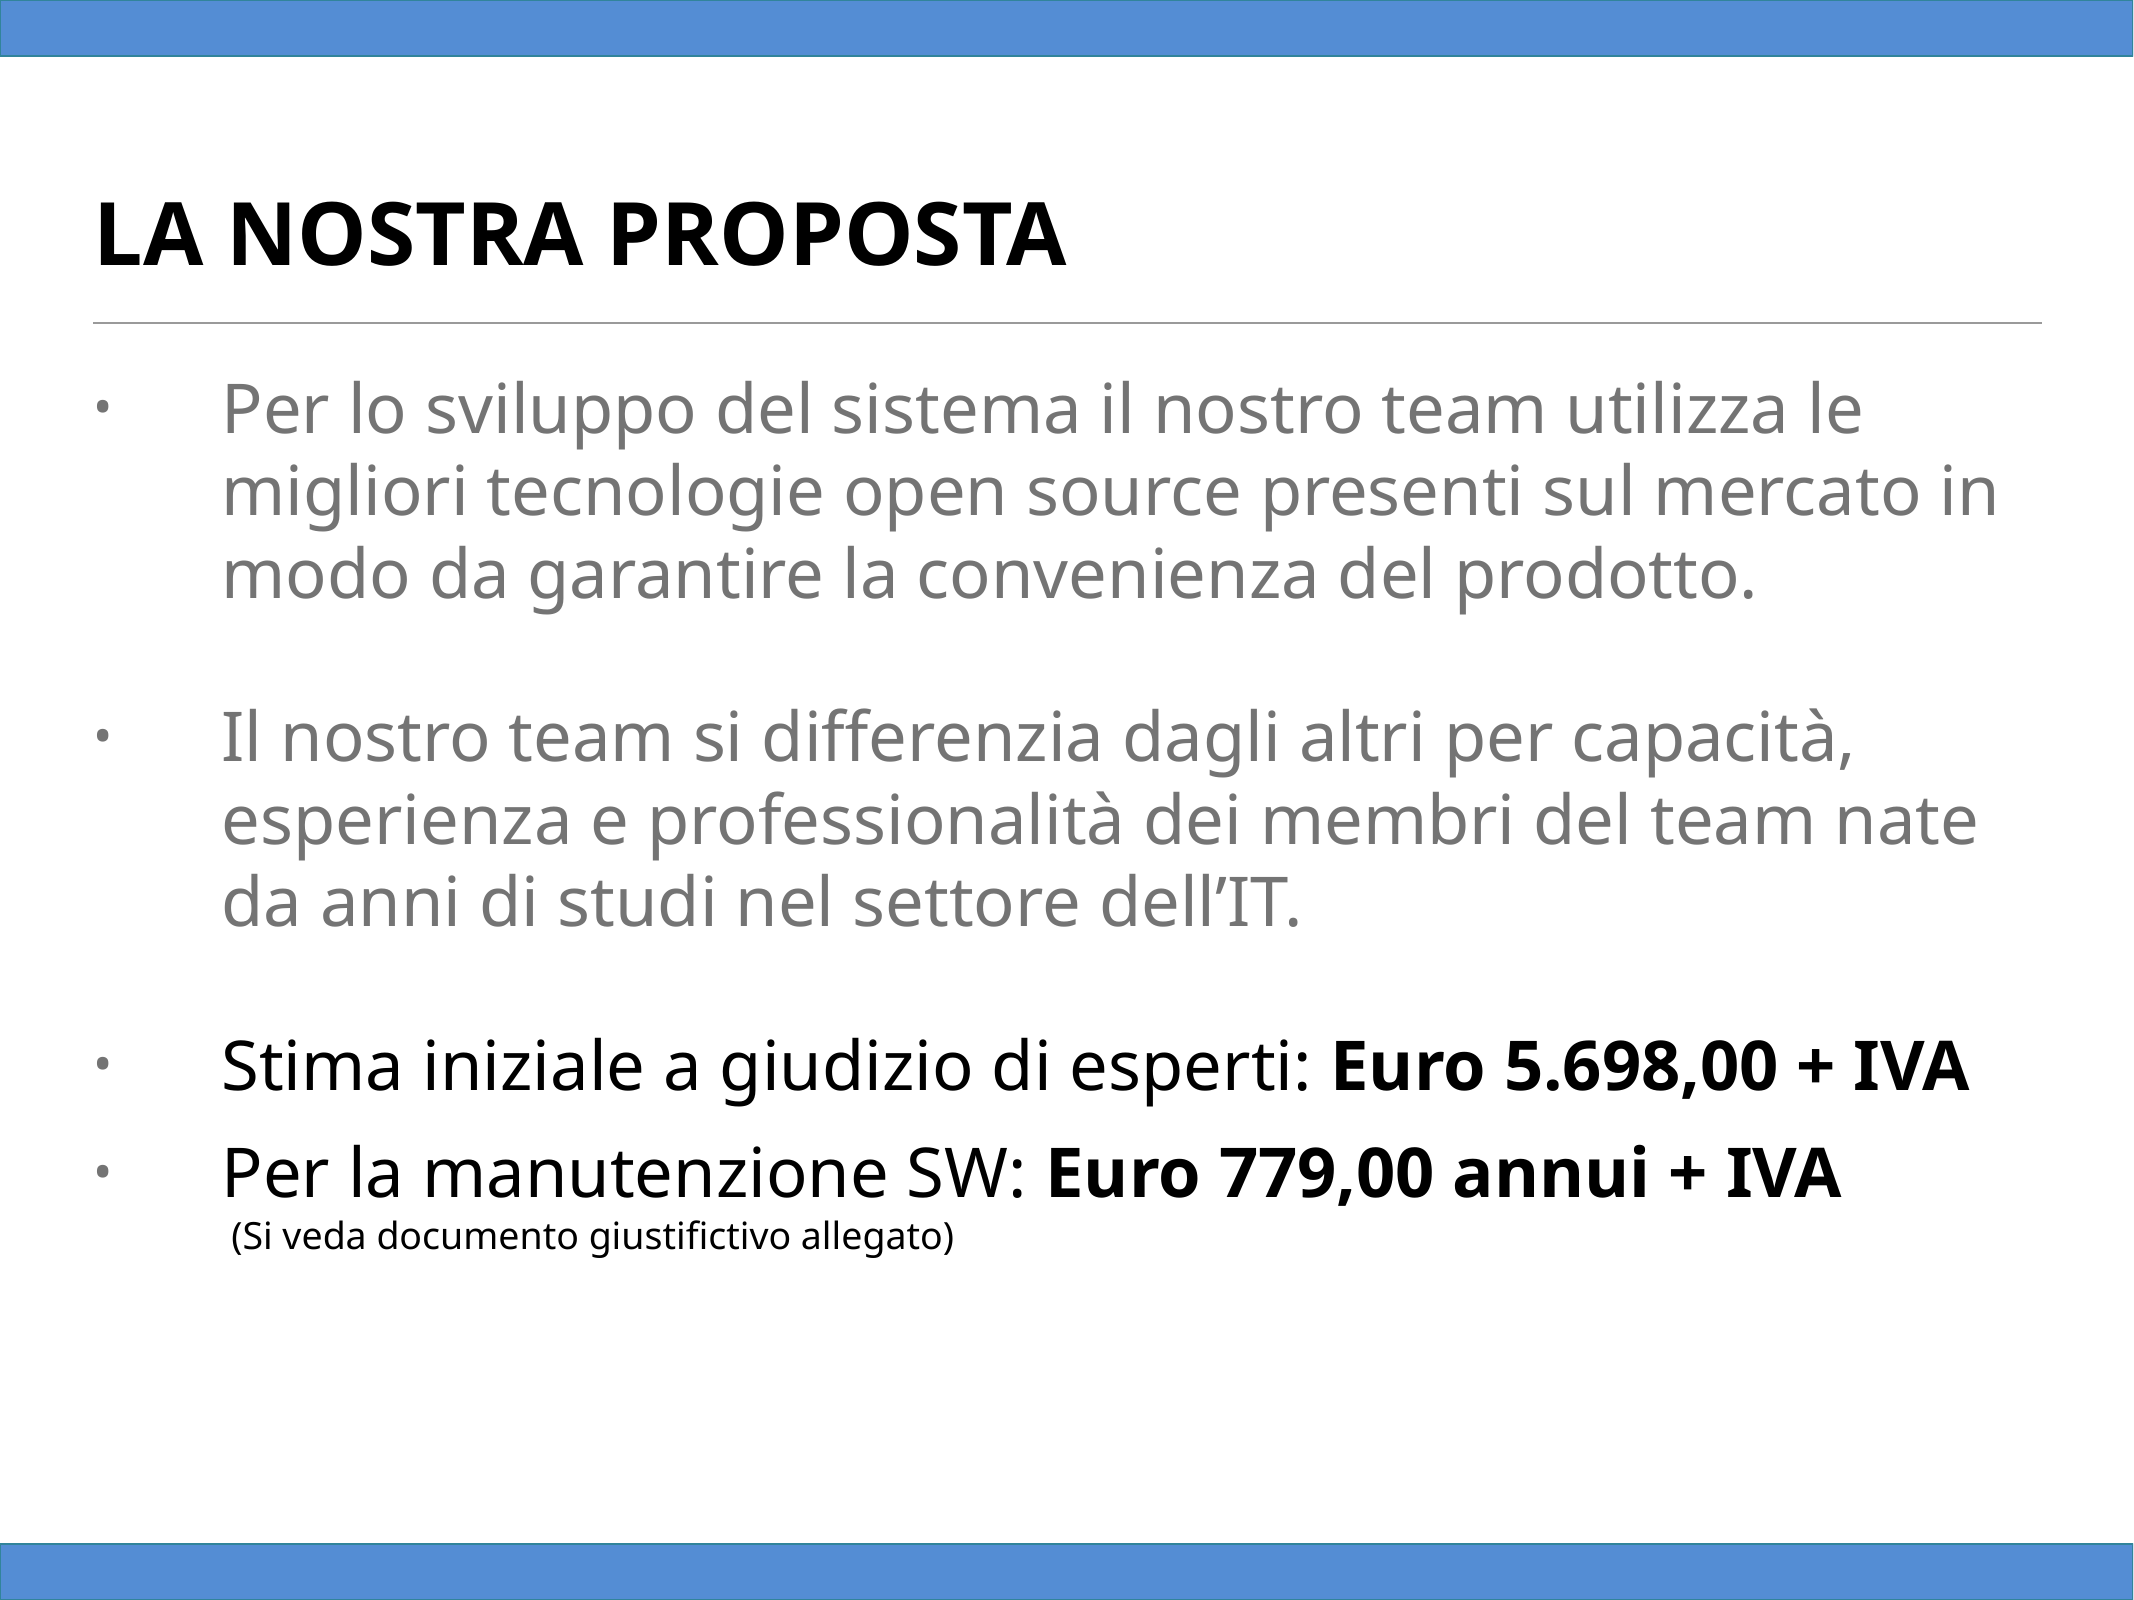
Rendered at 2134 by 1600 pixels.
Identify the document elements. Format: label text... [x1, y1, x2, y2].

title LA NOSTRA PROPOSTA [93, 57, 2041, 284]
list Per lo sviluppo del sistema il nostro team utilizza le migliori tecnologie open source presenti sul mercato in modo da garantire la convenienza del prodotto. Il nostro team si differenzia dagli altri per capacità, esperienza e professionalità dei membri del team nate da anni di studi nel settore dell’IT. Stima iniziale a giudizio di esperti: Euro 5.698,00 + IVA Per la manutenzione SW: Euro 779,00 annui + IVA (Si veda documento giustifictivo allegato) [93, 364, 2041, 1459]
text_box [0, 1543, 2134, 1600]
text_box [0, 0, 2134, 57]
